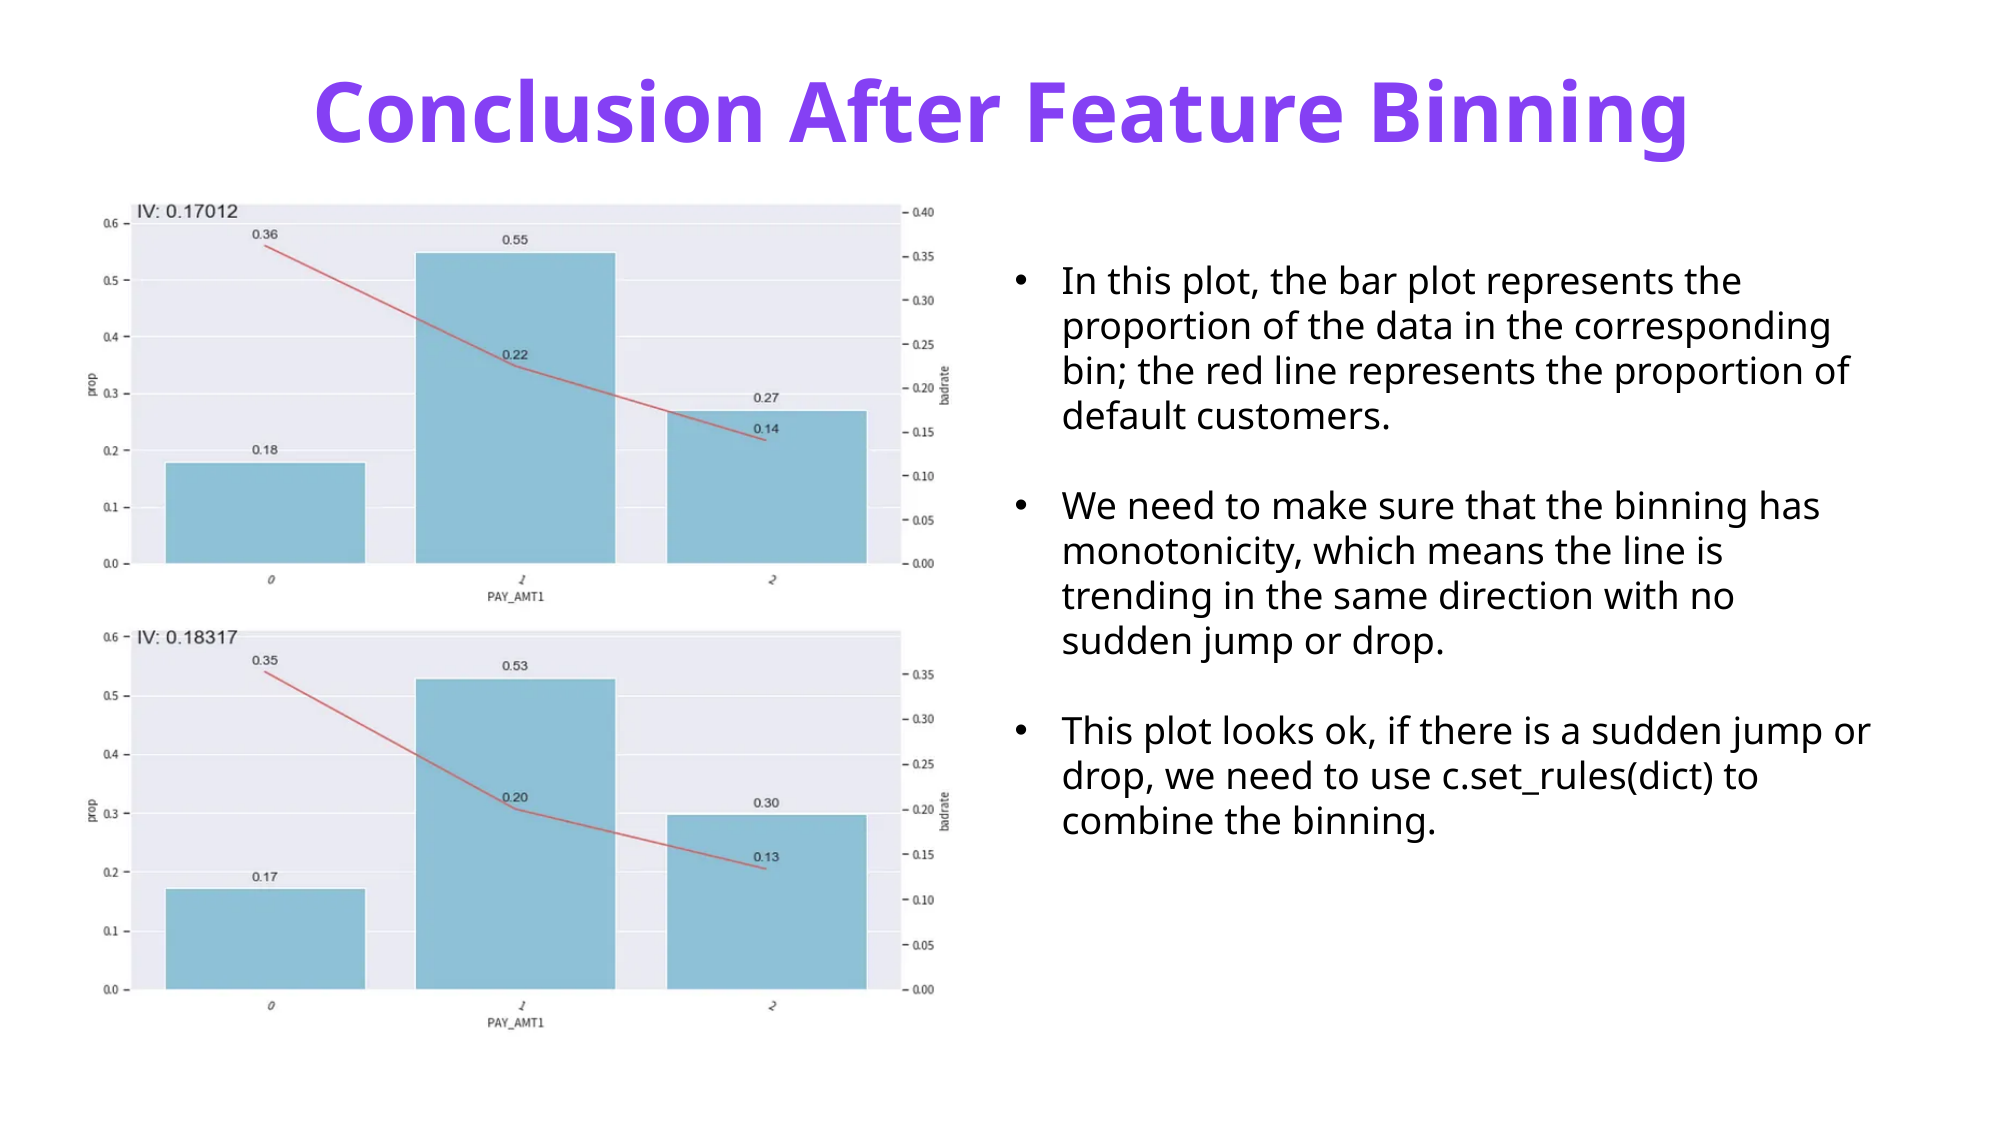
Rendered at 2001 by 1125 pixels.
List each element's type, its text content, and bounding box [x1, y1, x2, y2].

picture [72, 186, 965, 1041]
text_box In this plot, the bar plot represents the proportion of the data in the corresponding bin; the red line represents the proportion of default customers. We need to make sure that the binning has monotonicity, which means the line is trending in the same direction with no sudden jump or drop. This plot looks ok, if there is a sudden jump or drop, we need to use c.set_rules(dict) to combine the binning. [999, 249, 1892, 850]
list Conclusion After Feature Binning [53, 55, 1952, 175]
